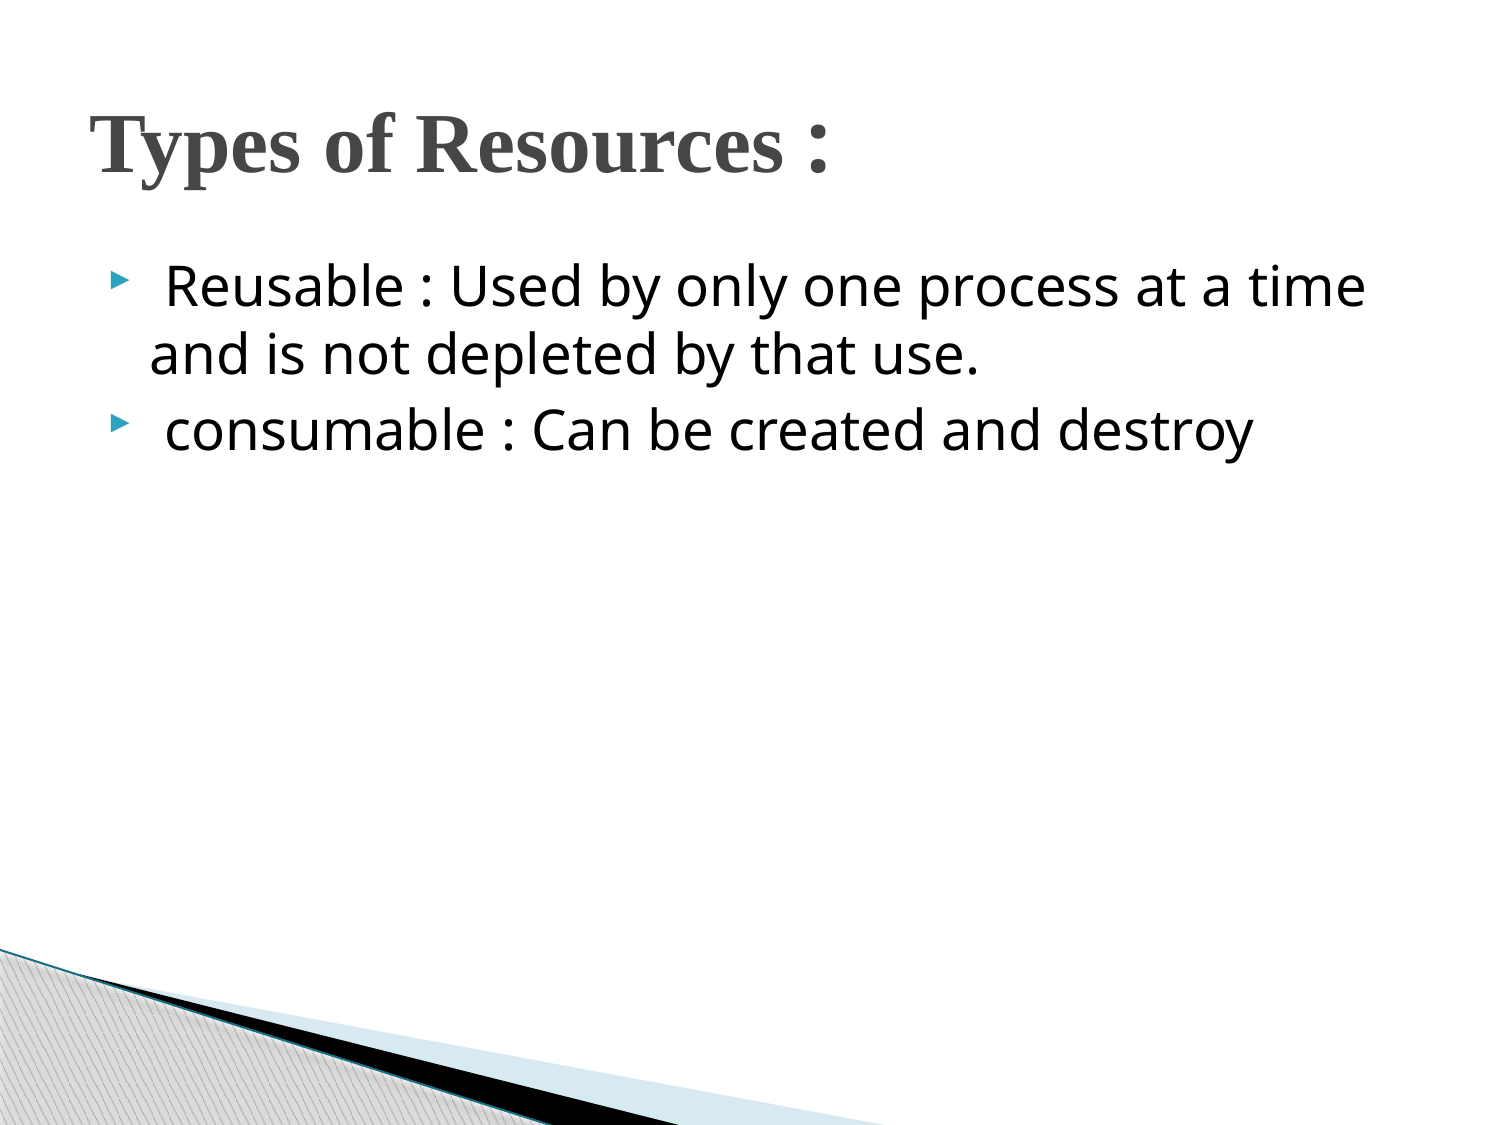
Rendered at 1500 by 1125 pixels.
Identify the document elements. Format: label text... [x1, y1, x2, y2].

list Reusable : Used by only one process at a time and is not depleted by that use. consumable : Can be created and destroy [75, 243, 1425, 986]
title Types of Resources : [75, 45, 1425, 233]
